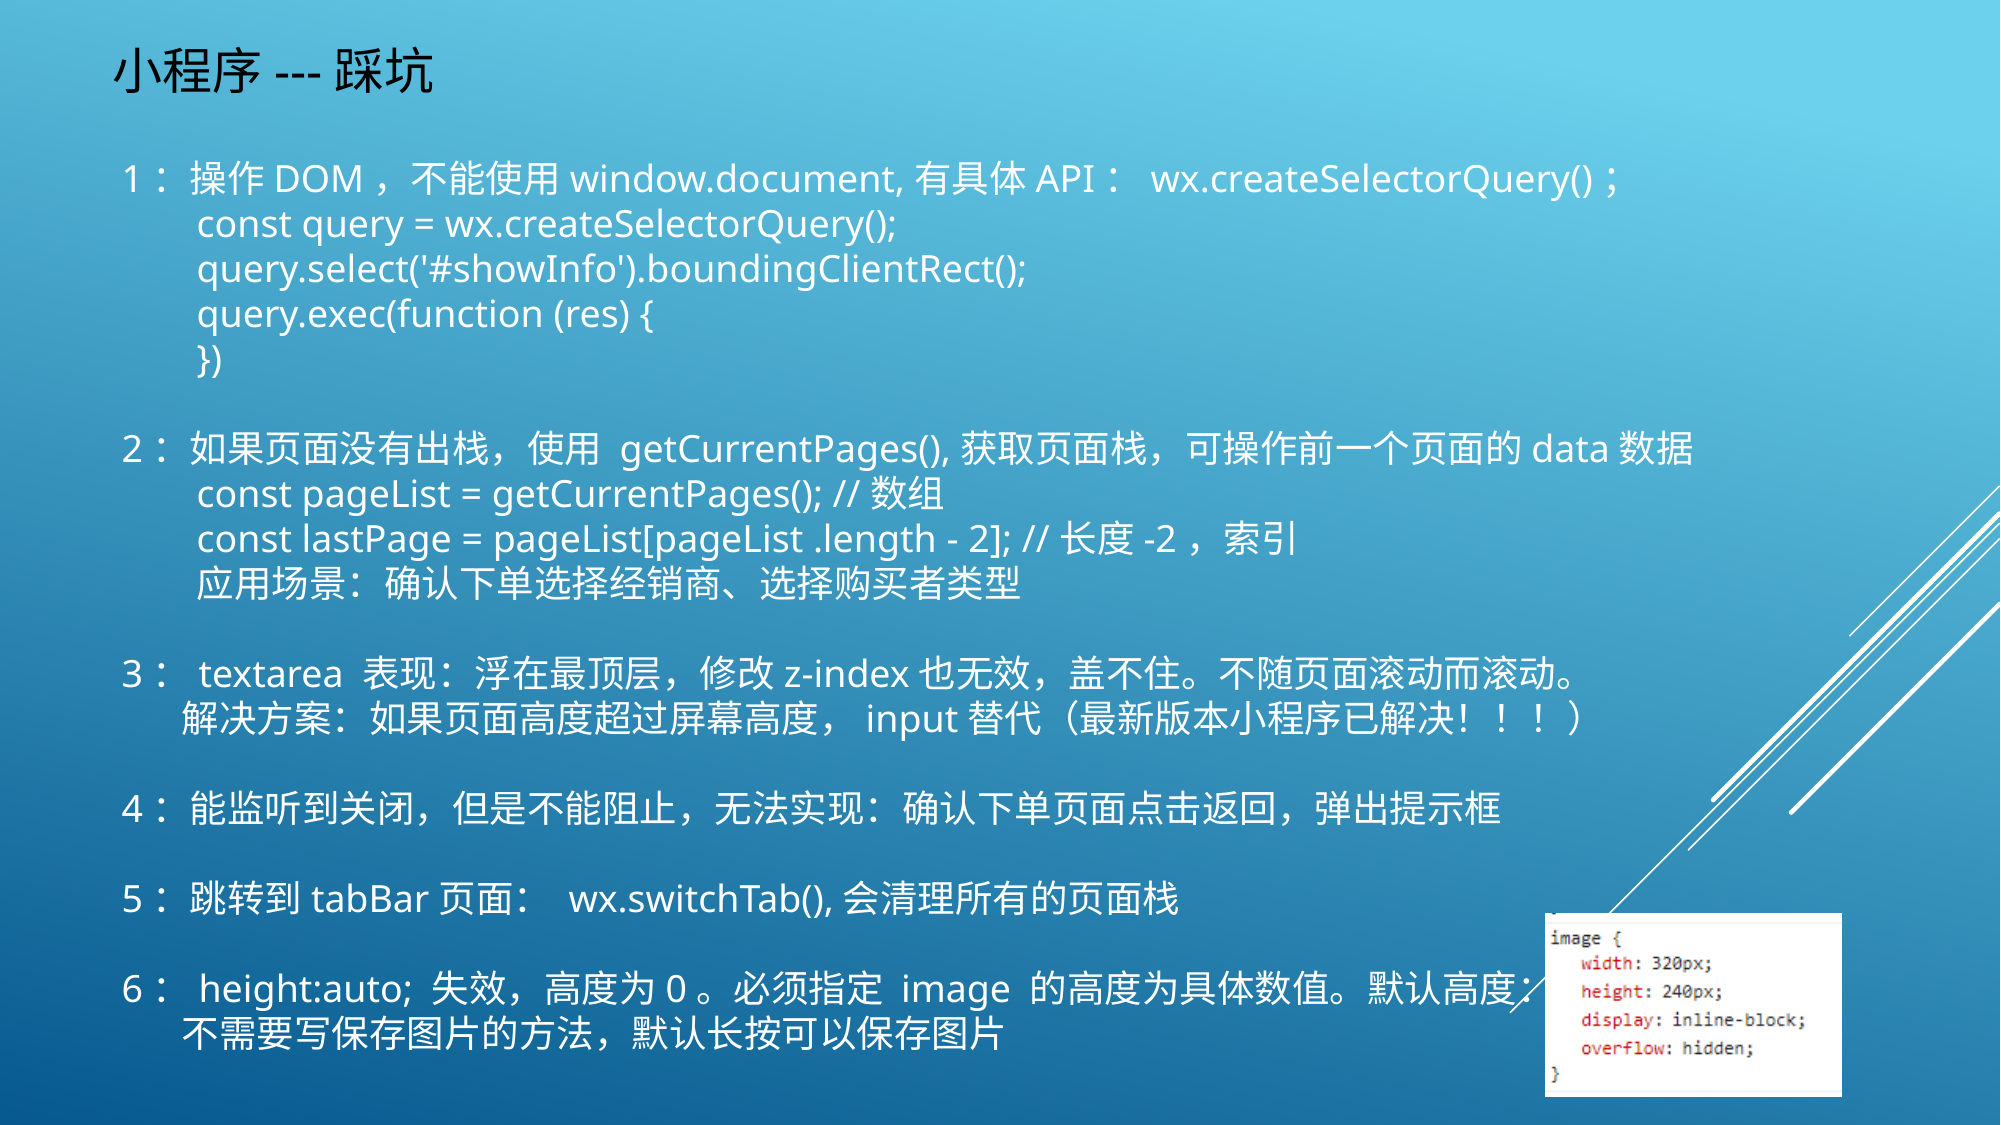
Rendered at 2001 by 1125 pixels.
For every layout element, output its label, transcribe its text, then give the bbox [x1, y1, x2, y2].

text_box 1：操作DOM，不能使用window.document,有具体API：wx.createSelectorQuery()； const query = wx.createSelectorQuery(); query.select('#showInfo').boundingClientRect(); query.exec(function (res) { }) 2：如果页面没有出栈，使用 getCurrentPages(),获取页面栈，可操作前一个页面的data数据 const pageList = getCurrentPages(); //数组 const lastPage = pageList[pageList .length - 2]; //长度-2，索引 应用场景：确认下单选择经销商、选择购买者类型 3：textarea 表现：浮在最顶层，修改z-index也无效，盖不住。不随页面滚动而滚动。 解决方案：如果页面高度超过屏幕高度，input替代（最新版本小程序已解决！！！） 4：能监听到关闭，但是不能阻止，无法实现：确认下单页面点击返回，弹出提示框 5：跳转到tabBar页面： wx.switchTab(),会清理所有的页面栈 6：height:auto; 失效，高度为0。必须指定 image 的高度为具体数值。默认高度： 不需要写保存图片的方法，默认长按可以保存图片 [106, 147, 1709, 1063]
text_box 小程序---踩坑 [97, 32, 450, 108]
picture [1545, 913, 1842, 1098]
